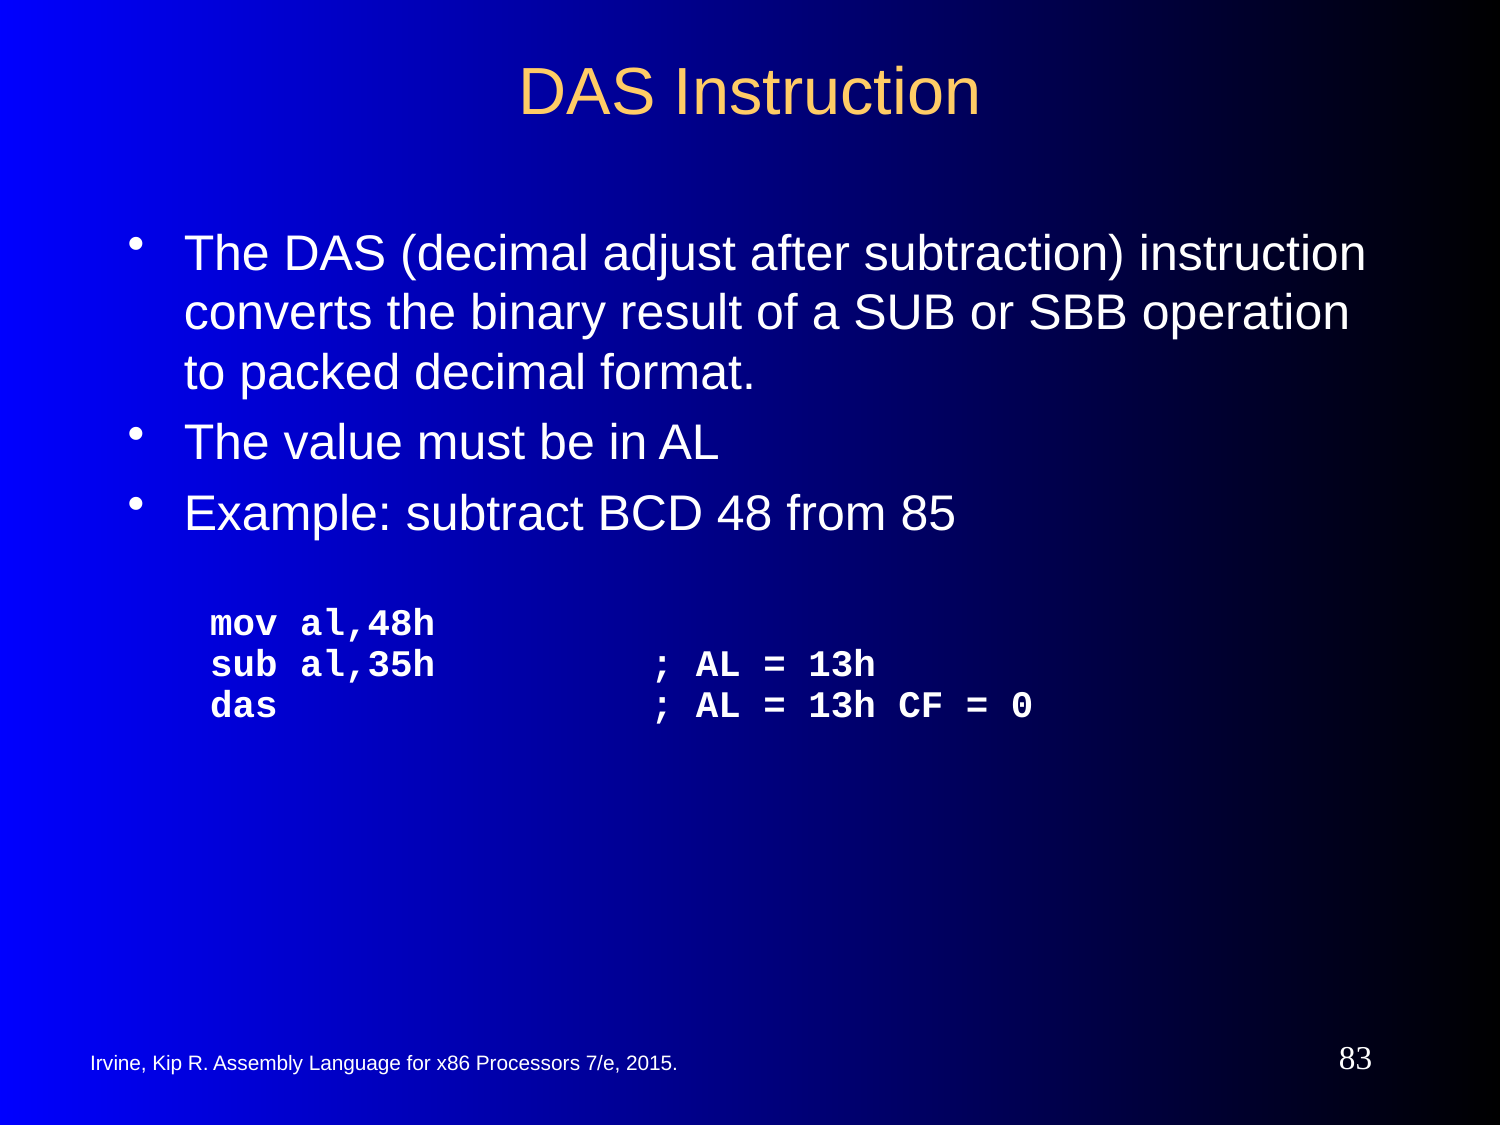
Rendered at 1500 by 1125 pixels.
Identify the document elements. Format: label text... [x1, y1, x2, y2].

title DAS Instruction [112, 37, 1388, 138]
slide_number 83 [1224, 1025, 1388, 1088]
text_box mov al,48h sub al,35h ; AL = 13h das ; AL = 13h CF = 0 [187, 587, 1325, 763]
footer Irvine, Kip R. Assembly Language for x86 Processors 7/e, 2015. [75, 1037, 800, 1088]
list The DAS (decimal adjust after subtraction) instruction converts the binary result of a SUB or SBB operation to packed decimal format. The value must be in AL Example: subtract BCD 48 from 85 [112, 212, 1388, 588]
